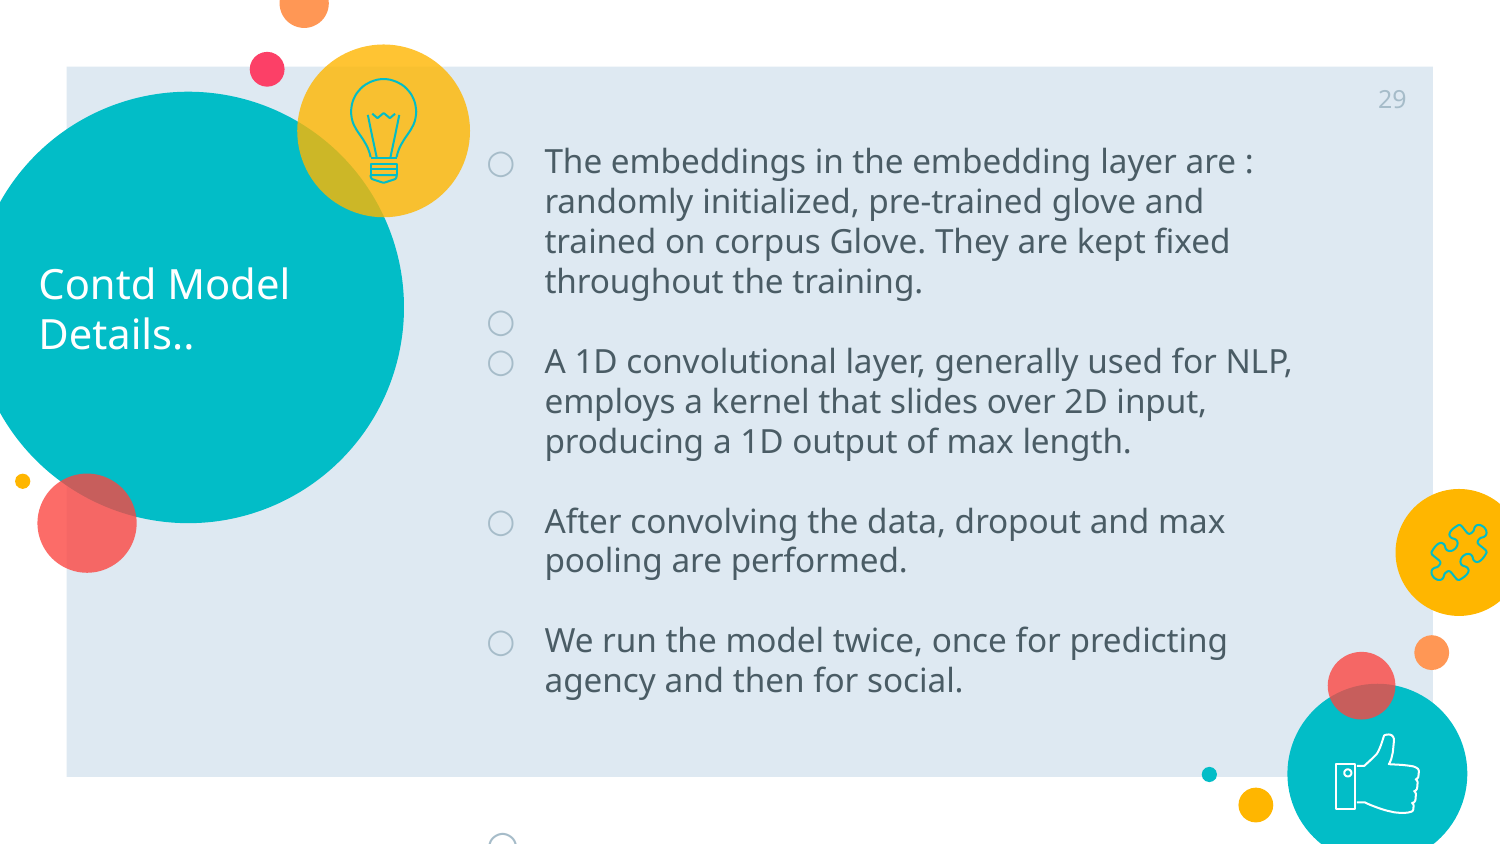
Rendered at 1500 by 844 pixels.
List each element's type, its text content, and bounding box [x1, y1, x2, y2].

text_box <number> [1331, 68, 1422, 133]
text_box Contd Model Details.. [23, 91, 375, 524]
text_box The embeddings in the embedding layer are : randomly initialized, pre-trained glove and trained on corpus Glove. They are kept fixed throughout the training. A 1D convolutional layer, generally used for NLP, employs a kernel that slides over 2D input, producing a 1D output of max length. After convolving the data, dropout and max pooling are performed. We run the model twice, once for predicting agency and then for social. [454, 125, 1323, 662]
